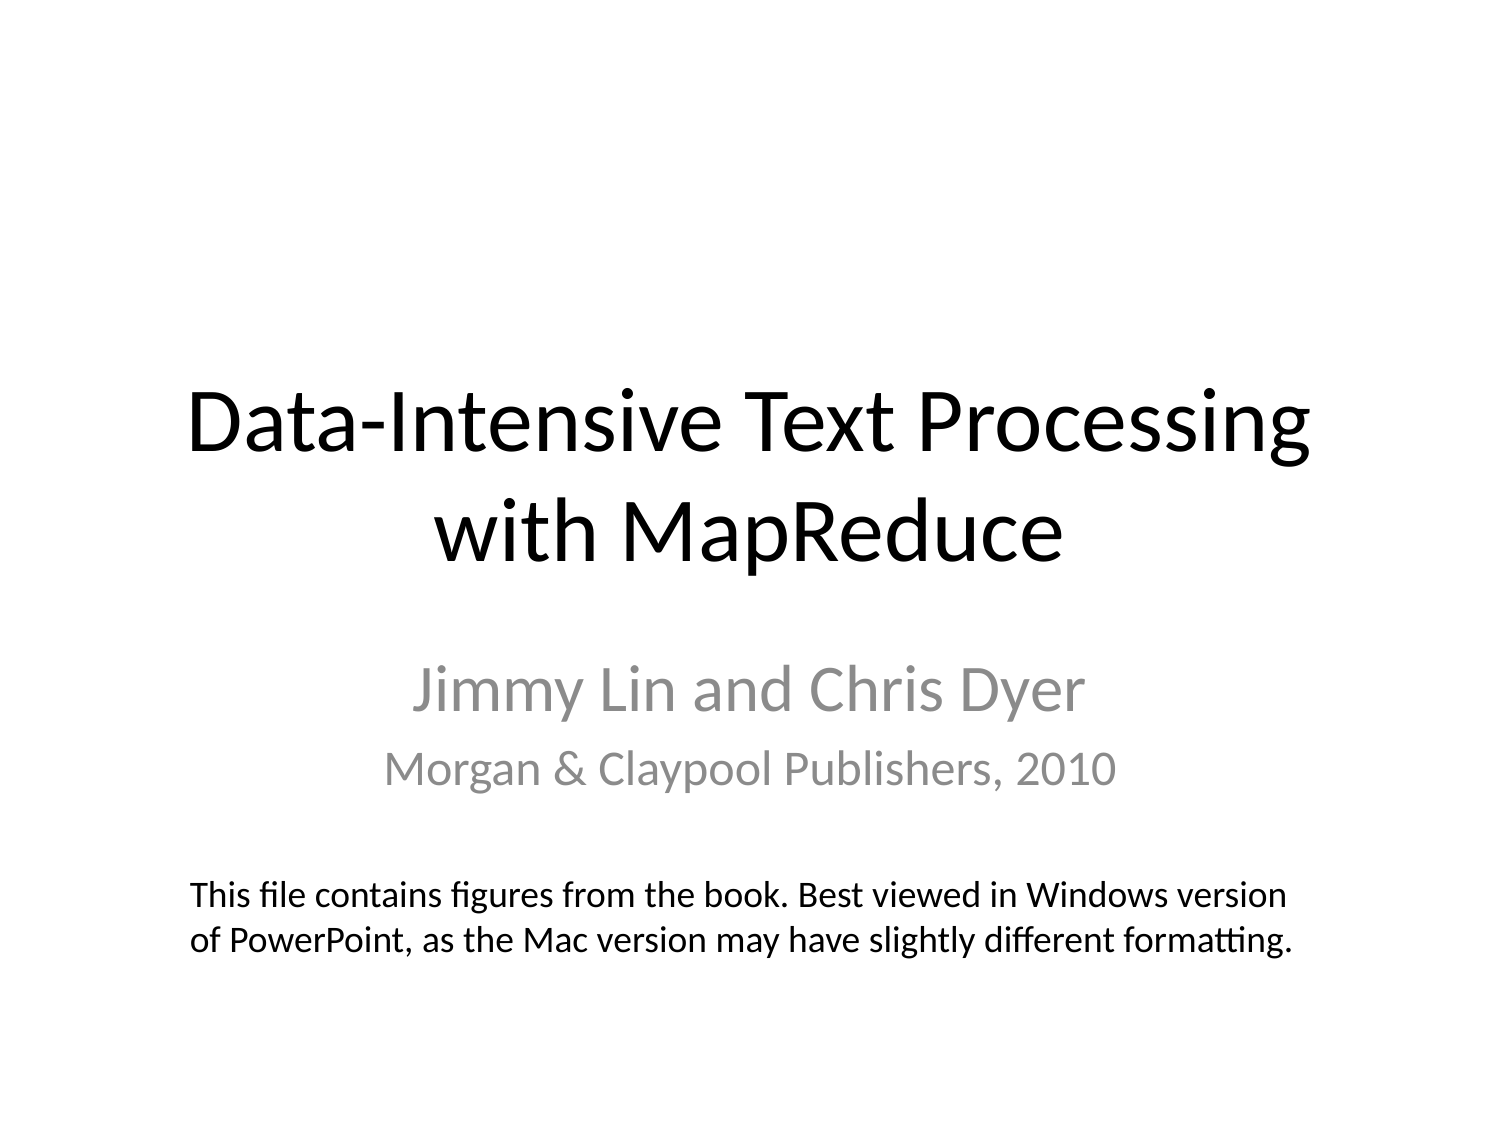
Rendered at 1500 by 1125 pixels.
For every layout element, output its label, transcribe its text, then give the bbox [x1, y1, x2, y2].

title Data-Intensive Text Processing with MapReduce [112, 349, 1388, 591]
subtitle Jimmy Lin and Chris Dyer Morgan & Claypool Publishers, 2010 [225, 637, 1275, 862]
text_box This file contains figures from the book. Best viewed in Windows version of PowerPoint, as the Mac version may have slightly different formatting. [174, 862, 1325, 968]
